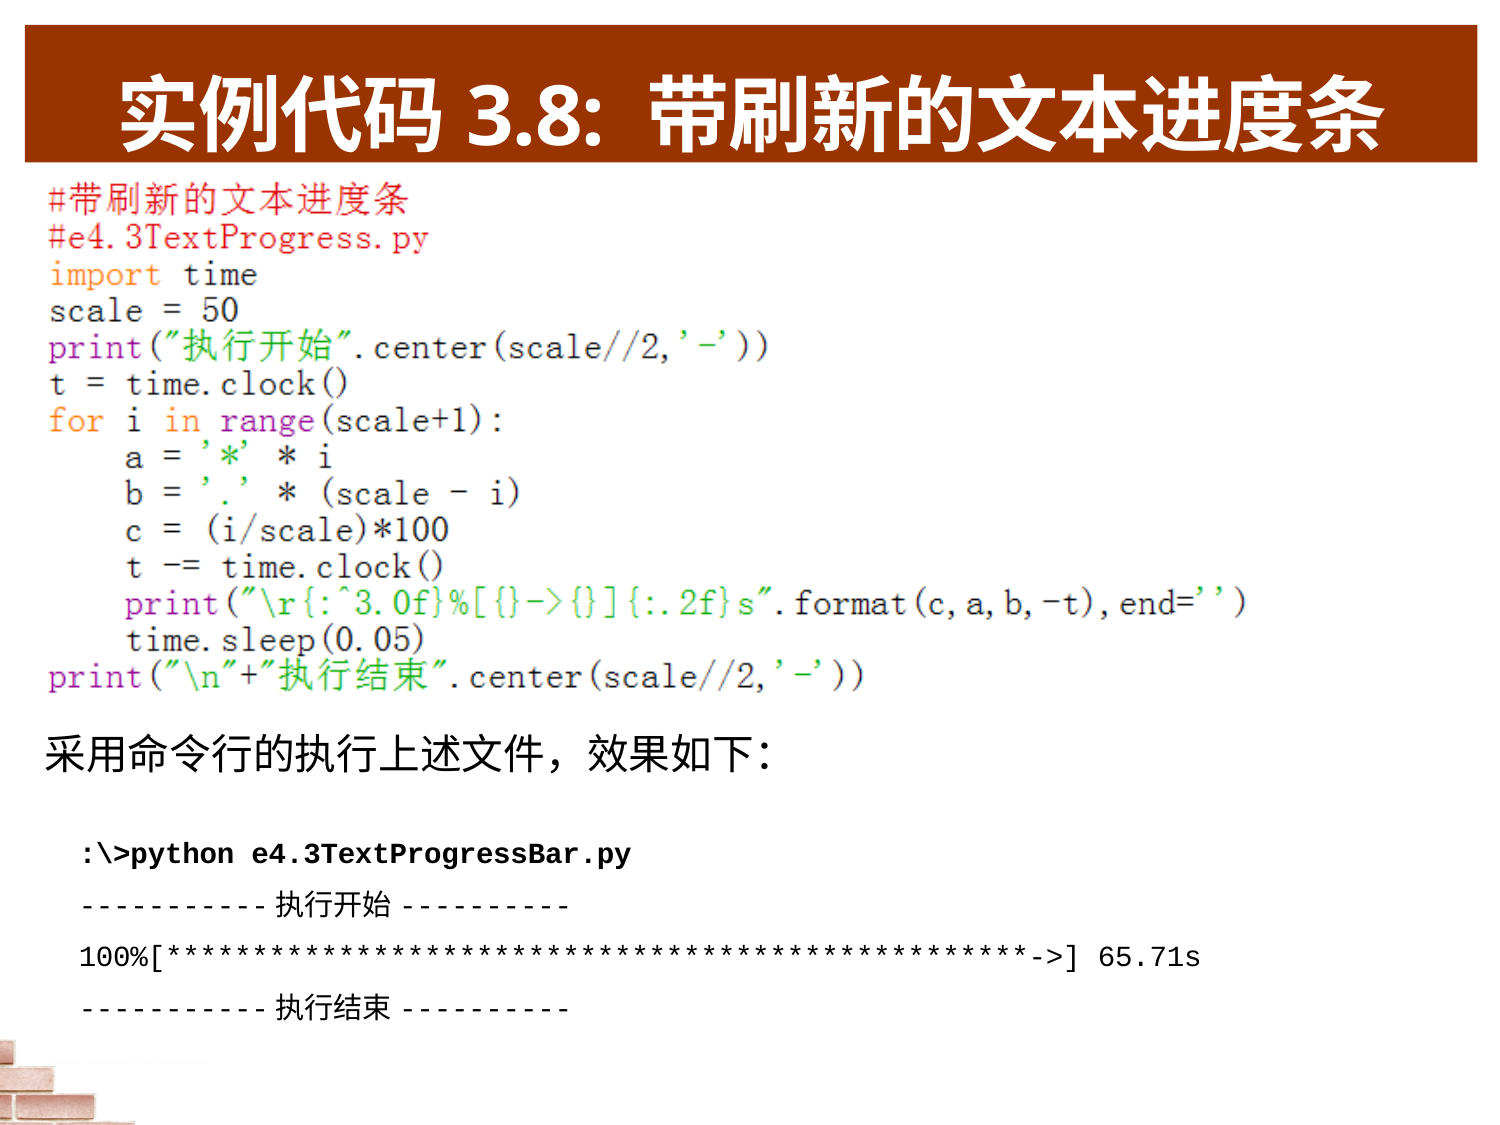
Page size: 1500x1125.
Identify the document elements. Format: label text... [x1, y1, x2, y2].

picture [0, 992, 213, 1125]
text_box :\>python e4.3TextProgressBar.py -----------执行开始---------- 100%[**************************************************->] 65.71s -----------执行结束---------- [76, 834, 1247, 1059]
text_box 采用命令行的执行上述文件，效果如下： [42, 727, 798, 778]
title 实例代码3.8: 带刷新的文本进度条 [24, 24, 1478, 163]
picture [44, 172, 1259, 707]
